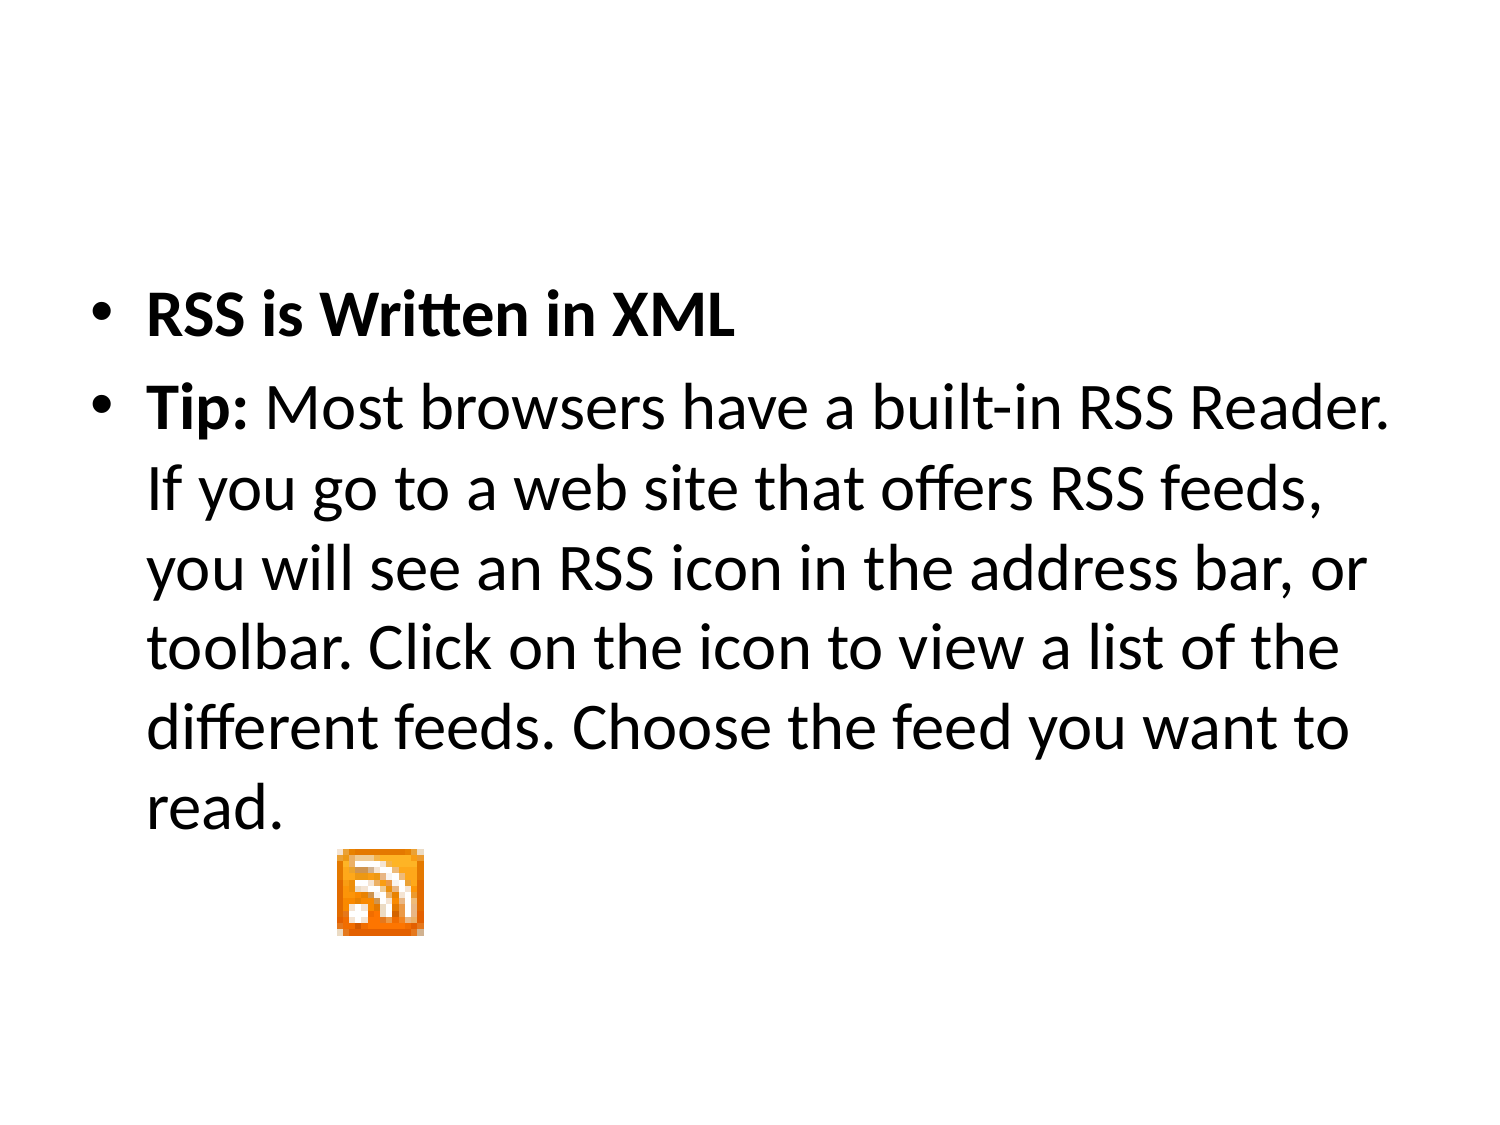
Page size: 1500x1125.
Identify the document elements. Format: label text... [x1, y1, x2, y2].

picture [337, 849, 424, 937]
list RSS is Written in XML Tip: Most browsers have a built-in RSS Reader. If you go to a web site that offers RSS feeds, you will see an RSS icon in the address bar, or toolbar. Click on the icon to view a list of the different feeds. Choose the feed you want to read. [75, 262, 1425, 1005]
